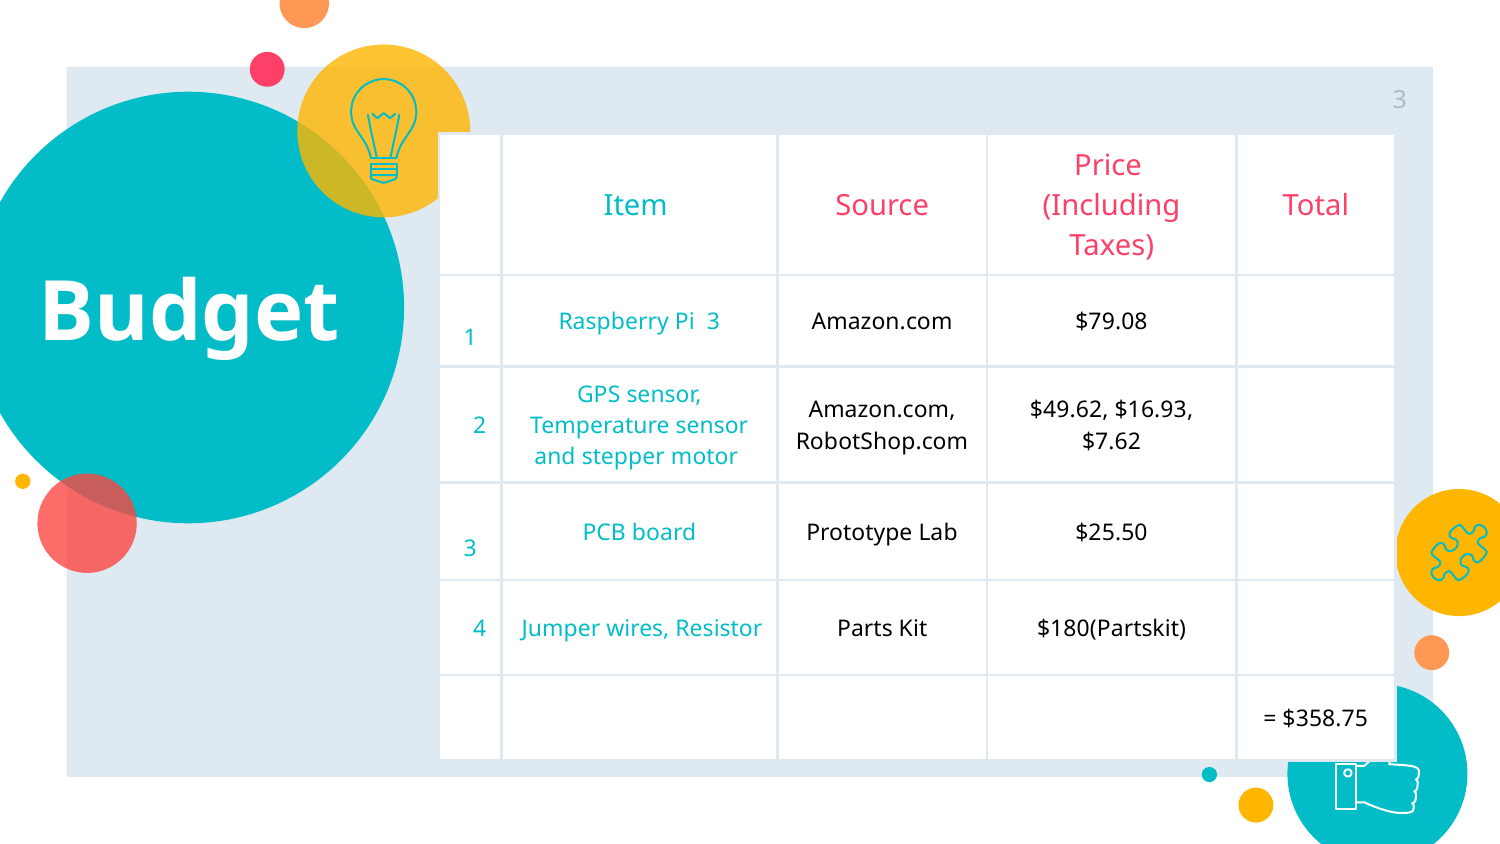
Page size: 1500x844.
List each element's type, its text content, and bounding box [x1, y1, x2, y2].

table_cell [1238, 276, 1394, 365]
table_cell [440, 676, 500, 759]
table_cell [1238, 484, 1394, 579]
table_header Price (Including Taxes) [988, 135, 1235, 274]
table_cell [1238, 581, 1394, 674]
table_cell GPS sensor, Temperature sensor and stepper motor [503, 368, 776, 481]
table_cell $25.50 [988, 484, 1235, 579]
table_cell [988, 676, 1235, 759]
slide_number 3 [1331, 68, 1422, 134]
table_cell $180(Partskit) [988, 581, 1235, 674]
table_cell 2 [440, 368, 500, 481]
table_cell [779, 676, 986, 759]
table_header Source [779, 135, 986, 274]
title Budget [23, 91, 375, 524]
table_cell Prototype Lab [779, 484, 986, 579]
table_cell PCB board [503, 484, 776, 579]
table_cell Parts Kit [779, 581, 986, 674]
table_cell $79.08 [988, 276, 1235, 365]
table_cell 3 [440, 484, 500, 579]
table_cell 1 [440, 276, 500, 365]
table_cell [1238, 368, 1394, 481]
table_cell [503, 676, 776, 759]
table_cell Jumper wires, Resistor [503, 581, 776, 674]
table_cell = $358.75 [1238, 676, 1394, 759]
table_header Total [1238, 135, 1394, 274]
table_header Item [503, 135, 776, 274]
table_cell $49.62, $16.93, $7.62 [988, 368, 1235, 481]
table_cell Amazon.com [779, 276, 986, 365]
table_cell Amazon.com, RobotShop.com [779, 368, 986, 481]
table_cell Raspberry Pi 3 [503, 276, 776, 365]
table_cell 4 [440, 581, 500, 674]
table_header [440, 135, 500, 274]
